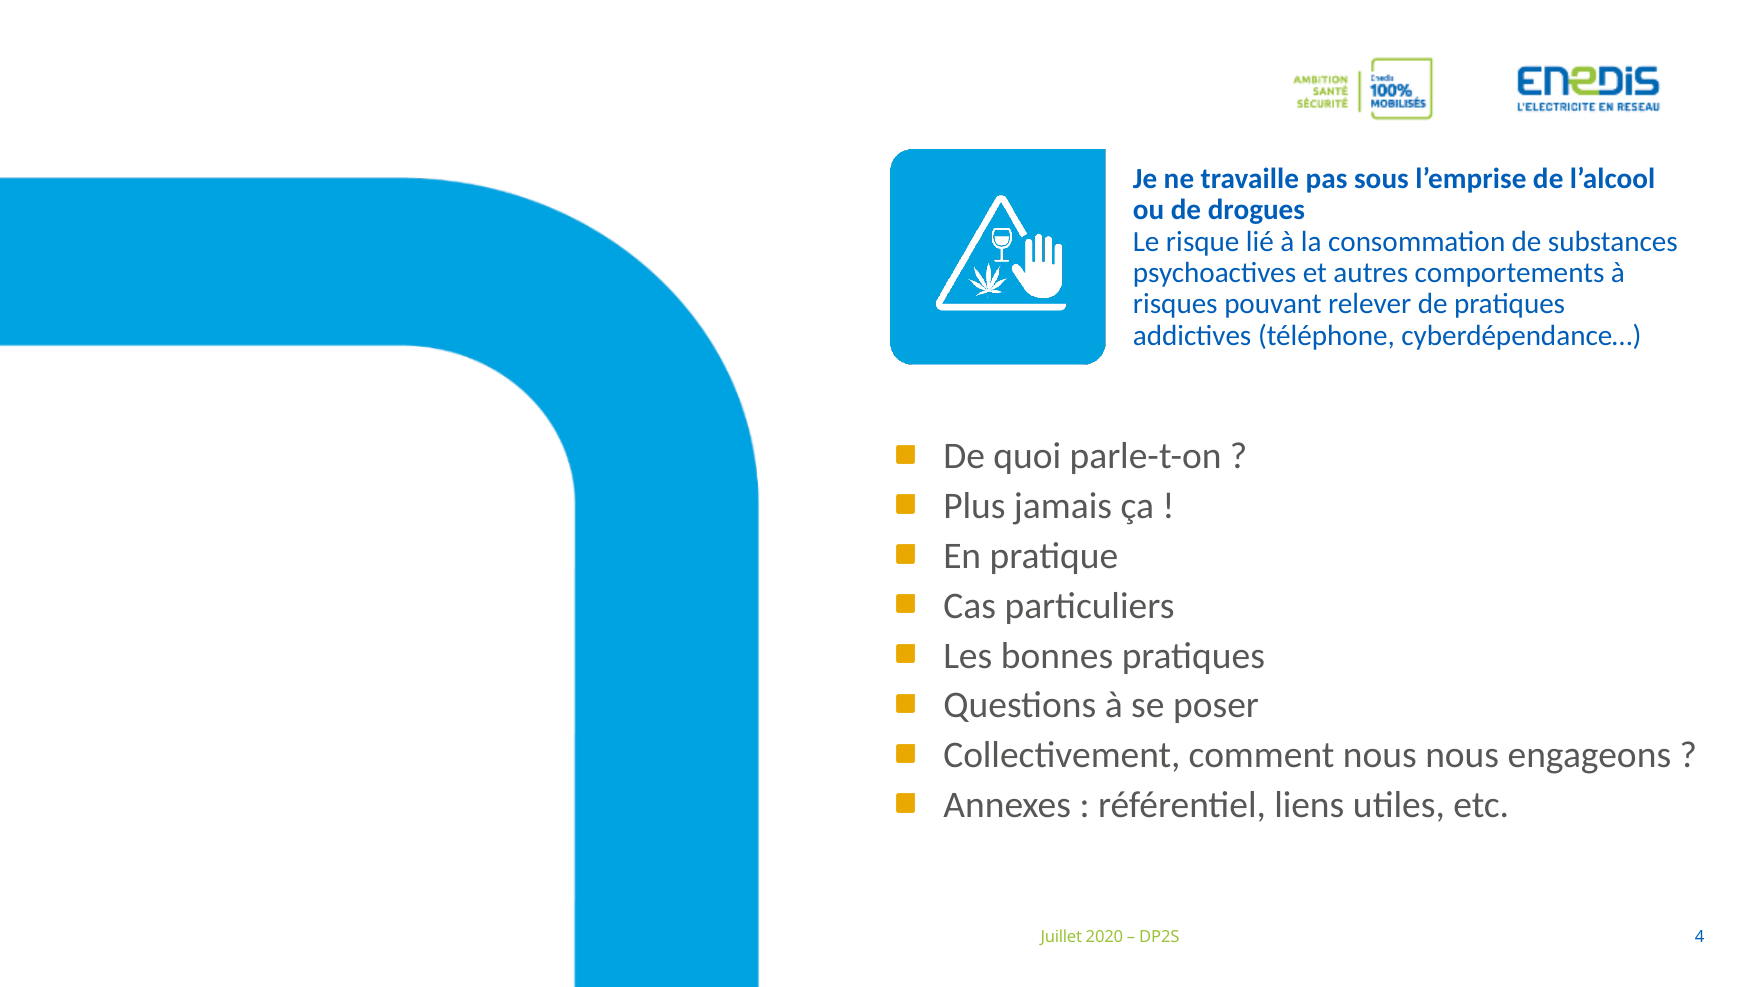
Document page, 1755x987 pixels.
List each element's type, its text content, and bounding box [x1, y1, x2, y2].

picture [896, 544, 915, 564]
picture [896, 694, 915, 713]
picture [896, 594, 915, 613]
picture [0, 0, 1754, 987]
picture [896, 644, 915, 663]
picture [896, 744, 915, 763]
text_box Je ne travaille pas sous l’emprise de l’alcool ou de drogues Le risque lié à la consommation de substances psychoactives et autres comportements à risques pouvant relever de pratiques addictives (téléphone, cyberdépendance…) [1133, 155, 1702, 281]
picture [896, 445, 915, 464]
picture [0, 345, 575, 987]
picture [896, 494, 915, 514]
text_box De quoi parle-t-on ? Plus jamais ça ! En pratique Cas particuliers Les bonnes pratiques Questions à se poser Collectivement, comment nous nous engageons ? Annexes : référentiel, liens utiles, etc. [881, 428, 1755, 834]
picture [896, 793, 915, 813]
